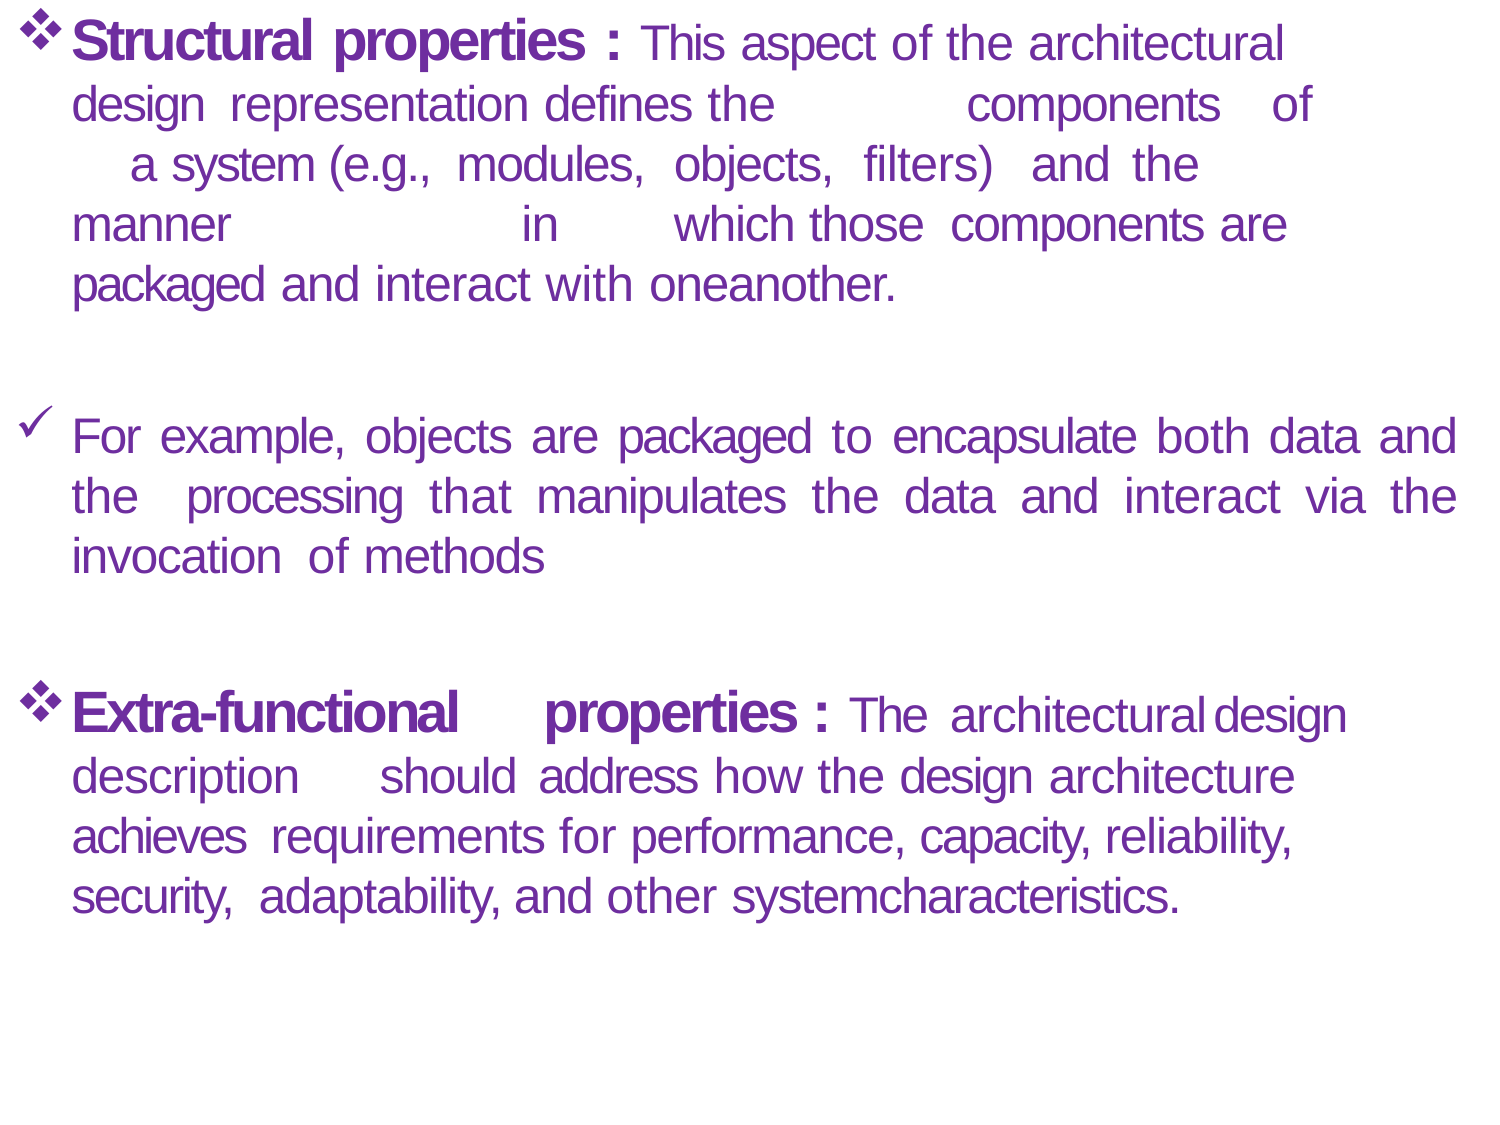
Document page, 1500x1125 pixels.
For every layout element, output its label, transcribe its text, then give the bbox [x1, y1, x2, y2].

text_box Structural properties : This aspect of the architectural design representation defines the components of a system (e.g., modules, objects, filters) and the manner in which those components are packaged and interact with oneanother. For example, objects are packaged to encapsulate both data and the processing that manipulates the data and interact via the invocation of methods [12, 0, 1459, 583]
text_box Extra-functional properties : The architectural design description should address how the design architecture achieves requirements for performance, capacity, reliability, security, adaptability, and other systemcharacteristics. [12, 672, 1404, 924]
